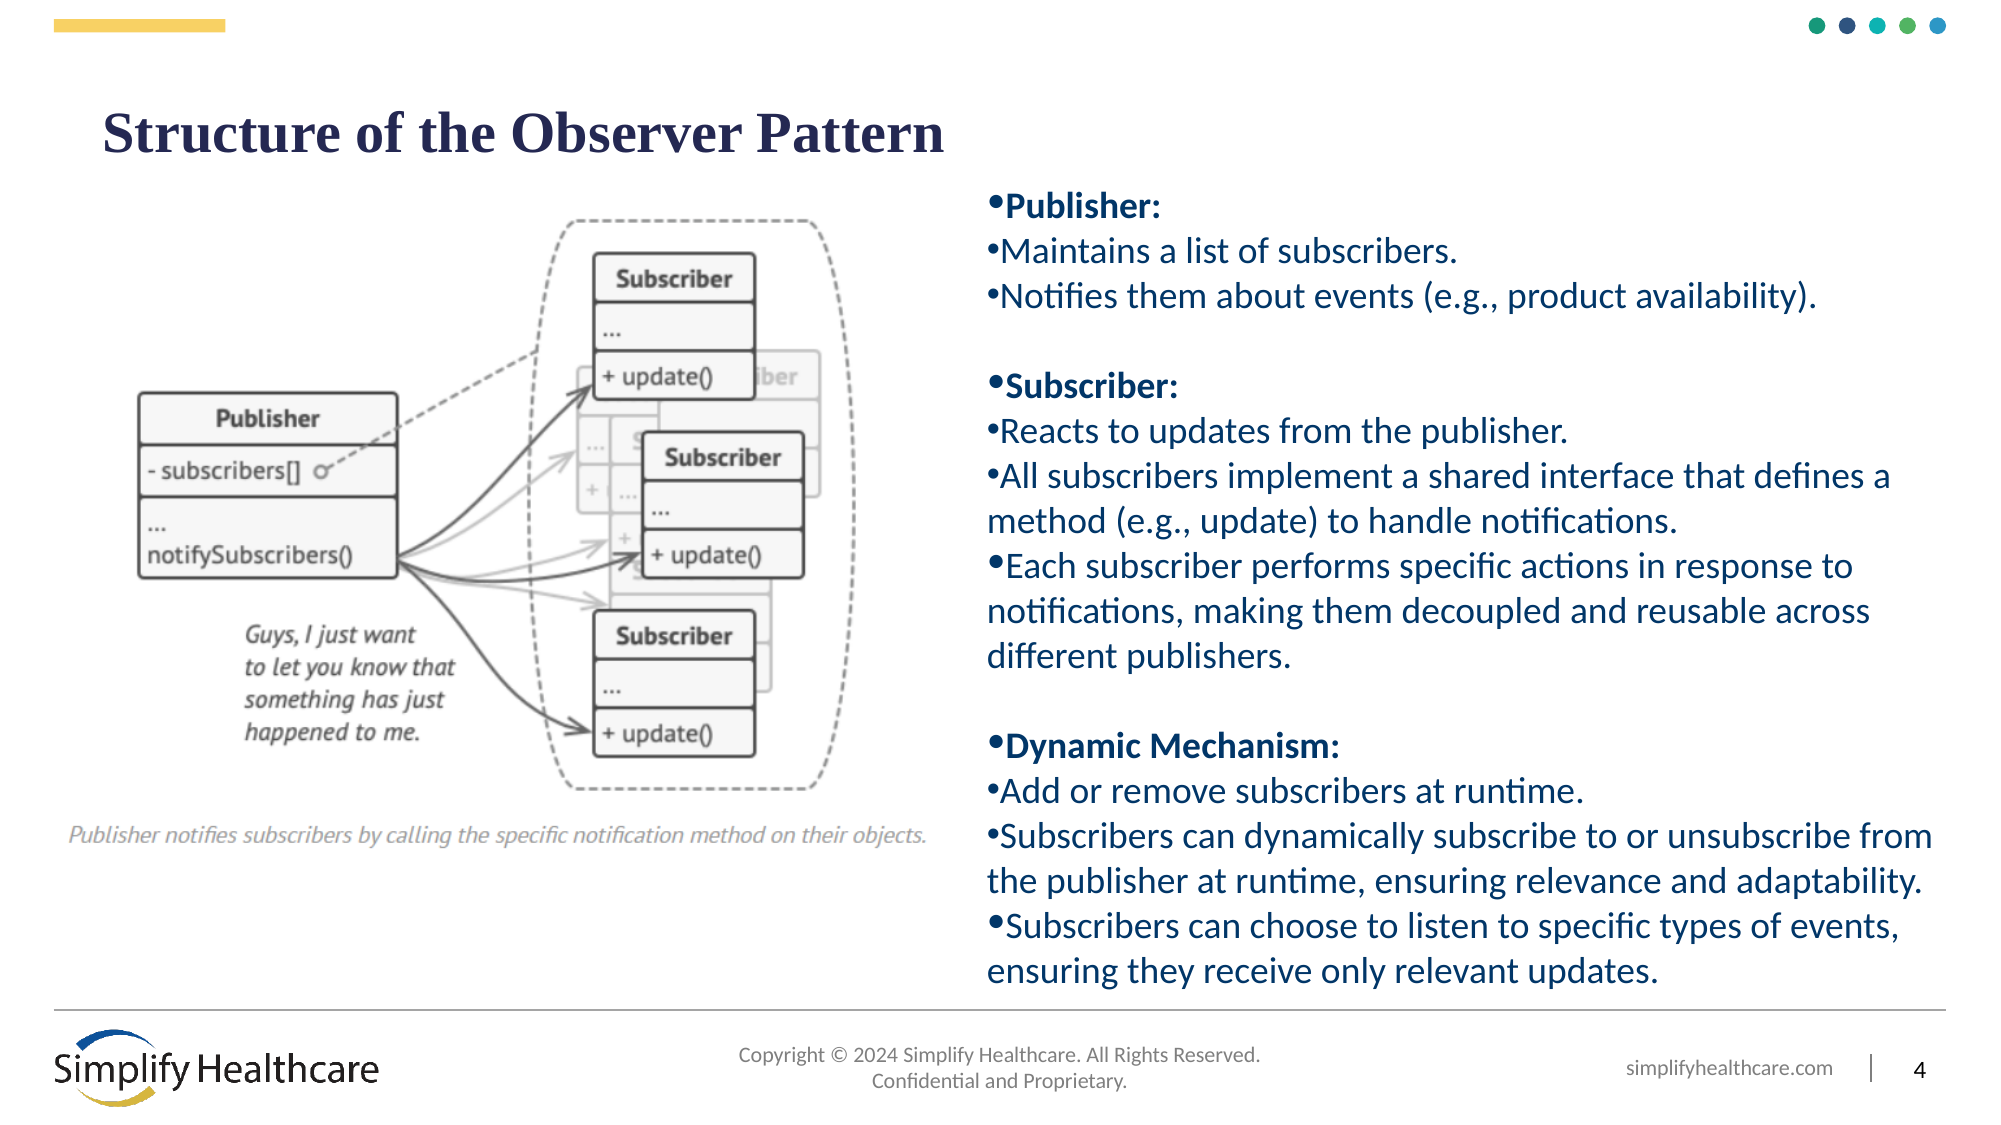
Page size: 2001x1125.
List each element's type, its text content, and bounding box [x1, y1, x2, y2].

text_box Publisher: Maintains a list of subscribers. Notifies them about events (e.g., product availability). Subscriber: Reacts to updates from the publisher. All subscribers implement a shared interface that defines a method (e.g., update) to handle notifications. Each subscriber performs specific actions in response to notifications, making them decoupled and reusable across different publishers. Dynamic Mechanism: Add or remove subscribers at runtime. Subscribers can dynamically subscribe to or unsubscribe from the publisher at runtime, ensuring relevance and adaptability. Subscribers can choose to listen to specific types of events, ensuring they receive only relevant updates. [971, 257, 2000, 959]
picture [24, 197, 948, 870]
text_box Structure of the Observer Pattern [87, 86, 1236, 172]
picture [51, 1025, 381, 1111]
